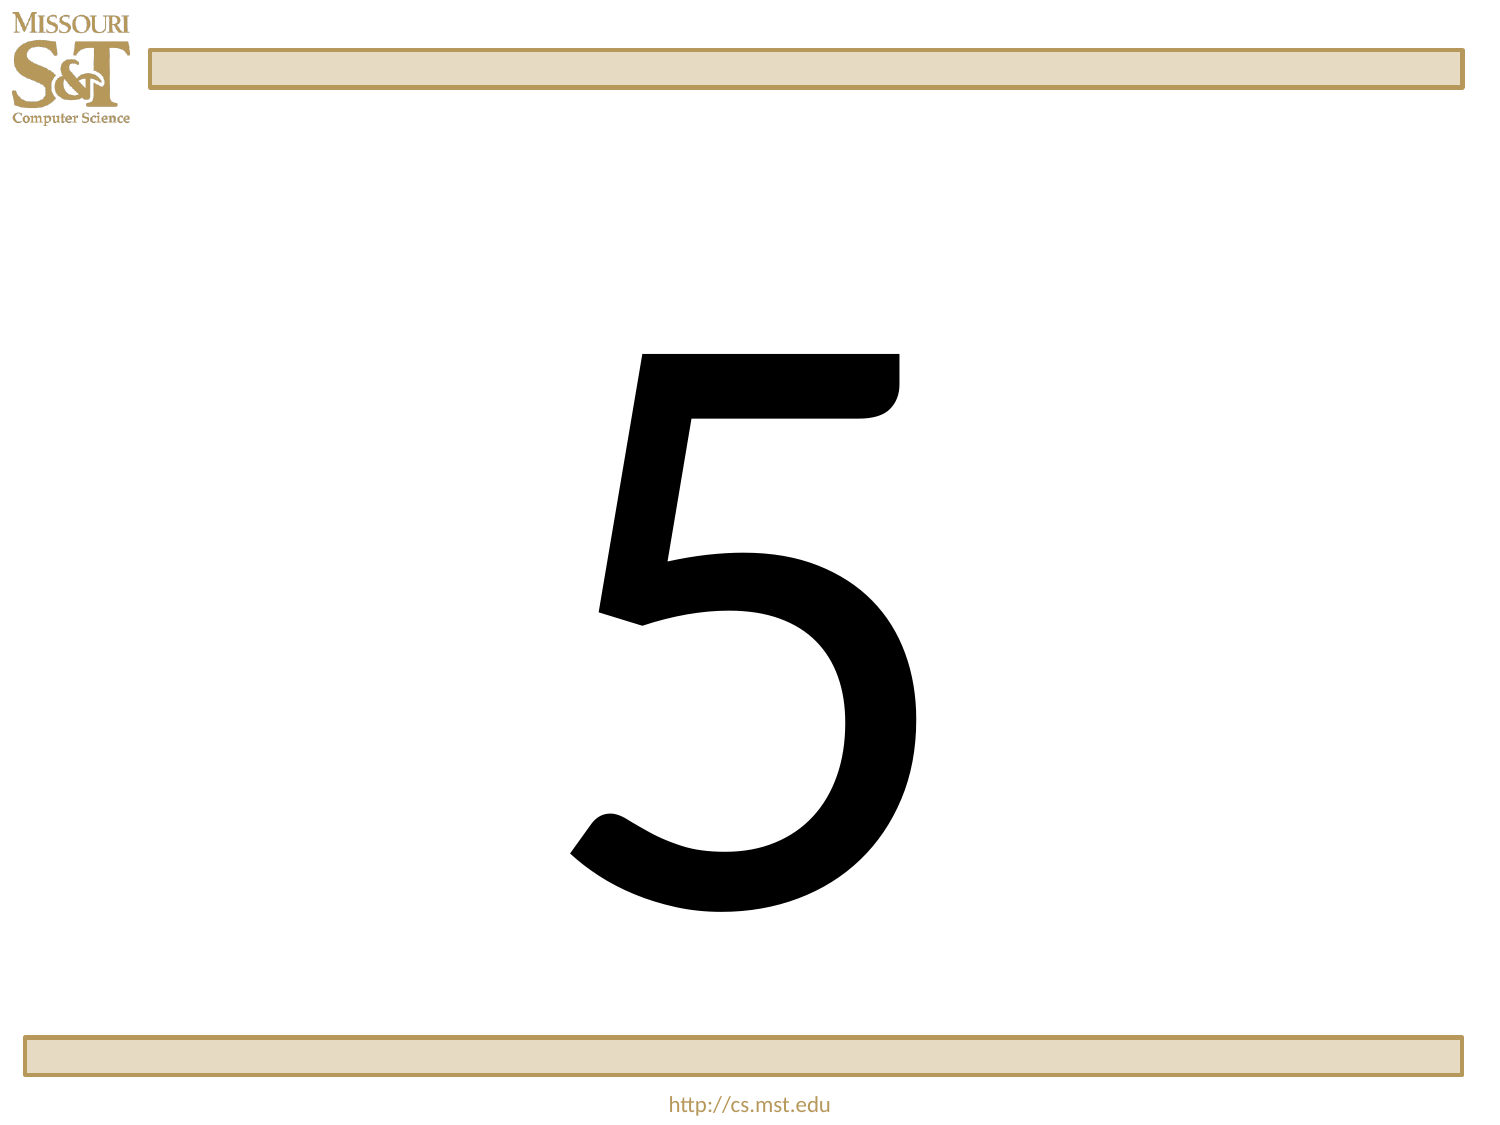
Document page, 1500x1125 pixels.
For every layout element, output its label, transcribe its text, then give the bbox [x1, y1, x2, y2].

title 5 [112, 0, 1388, 1125]
picture [12, 12, 112, 126]
